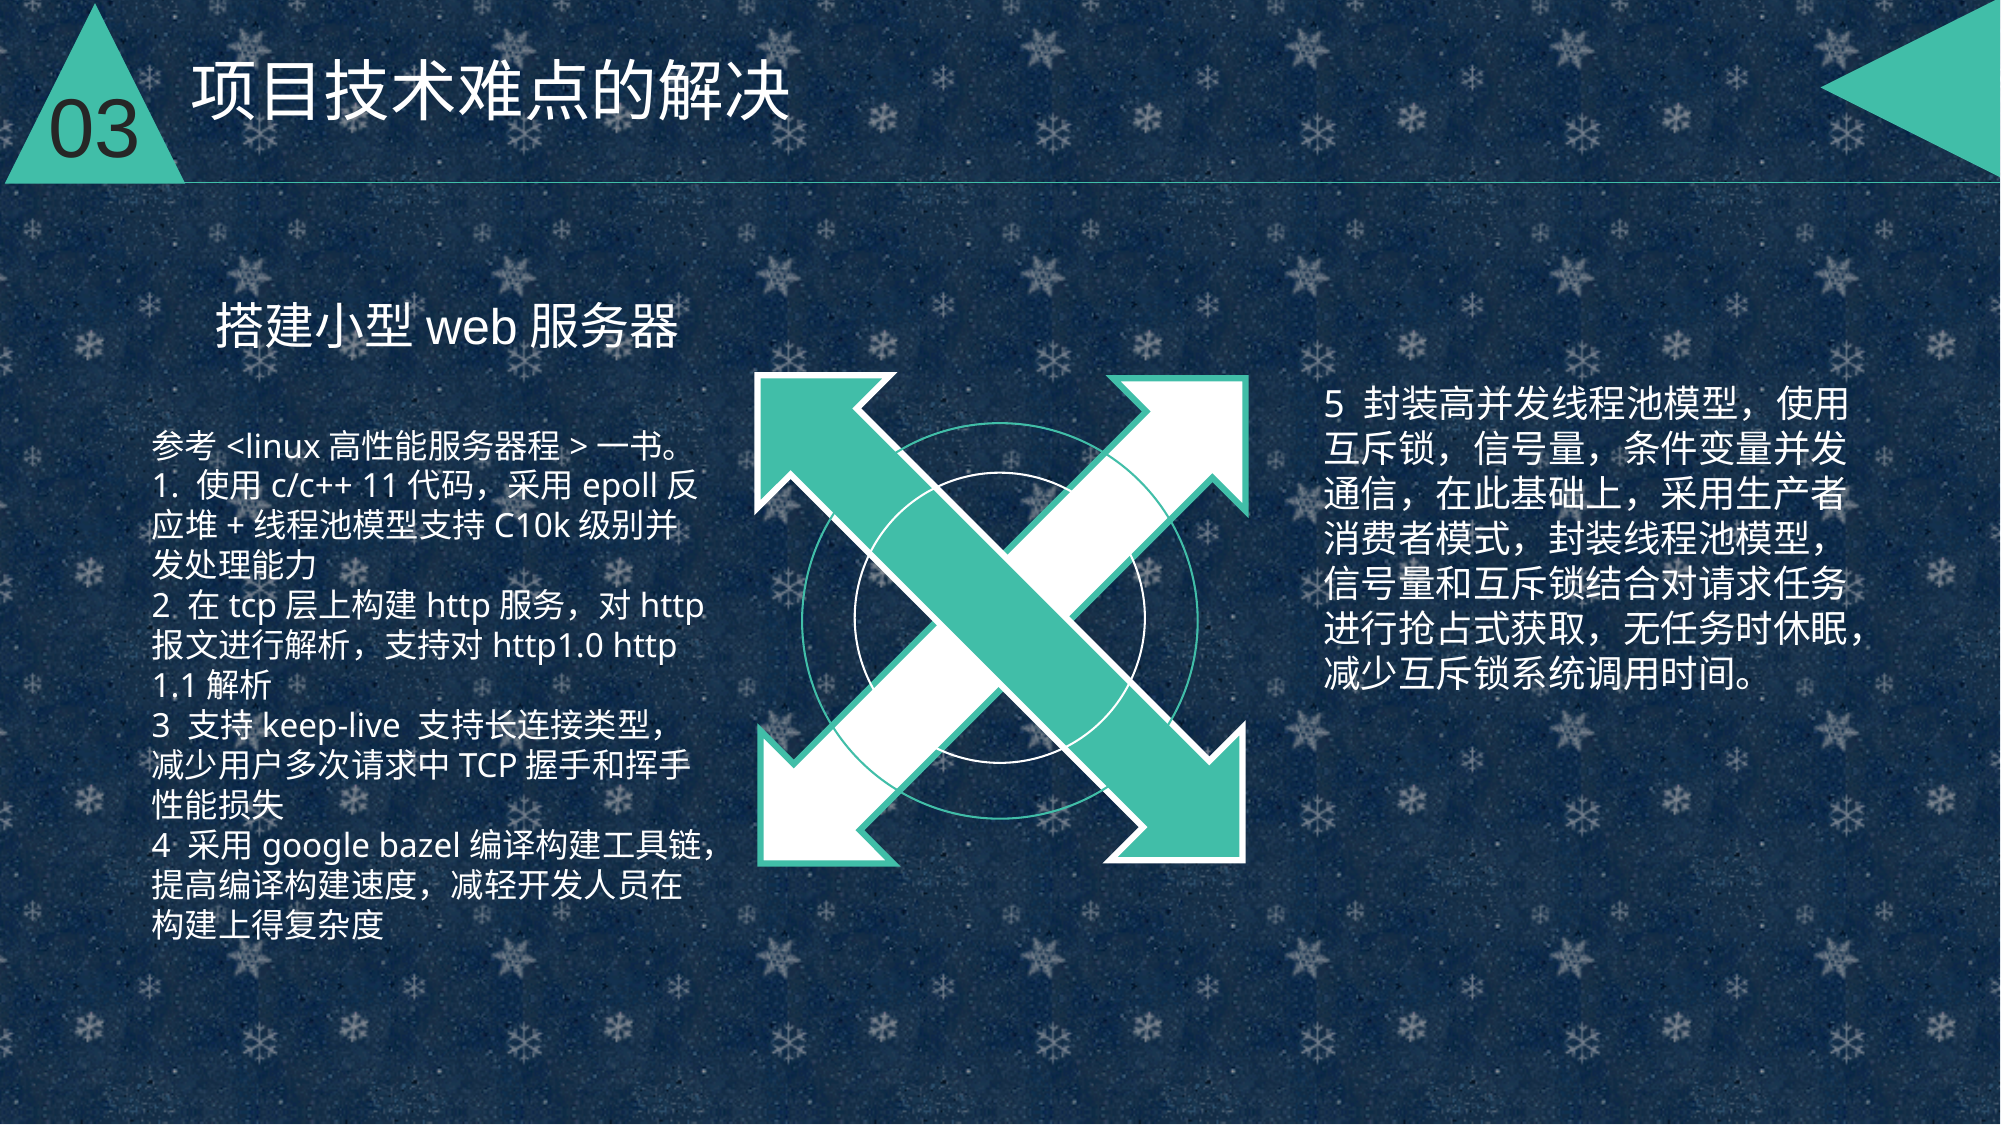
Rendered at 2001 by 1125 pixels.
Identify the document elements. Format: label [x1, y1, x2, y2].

text_box [656, 274, 1343, 961]
text_box [0, 0, 2000, 1124]
